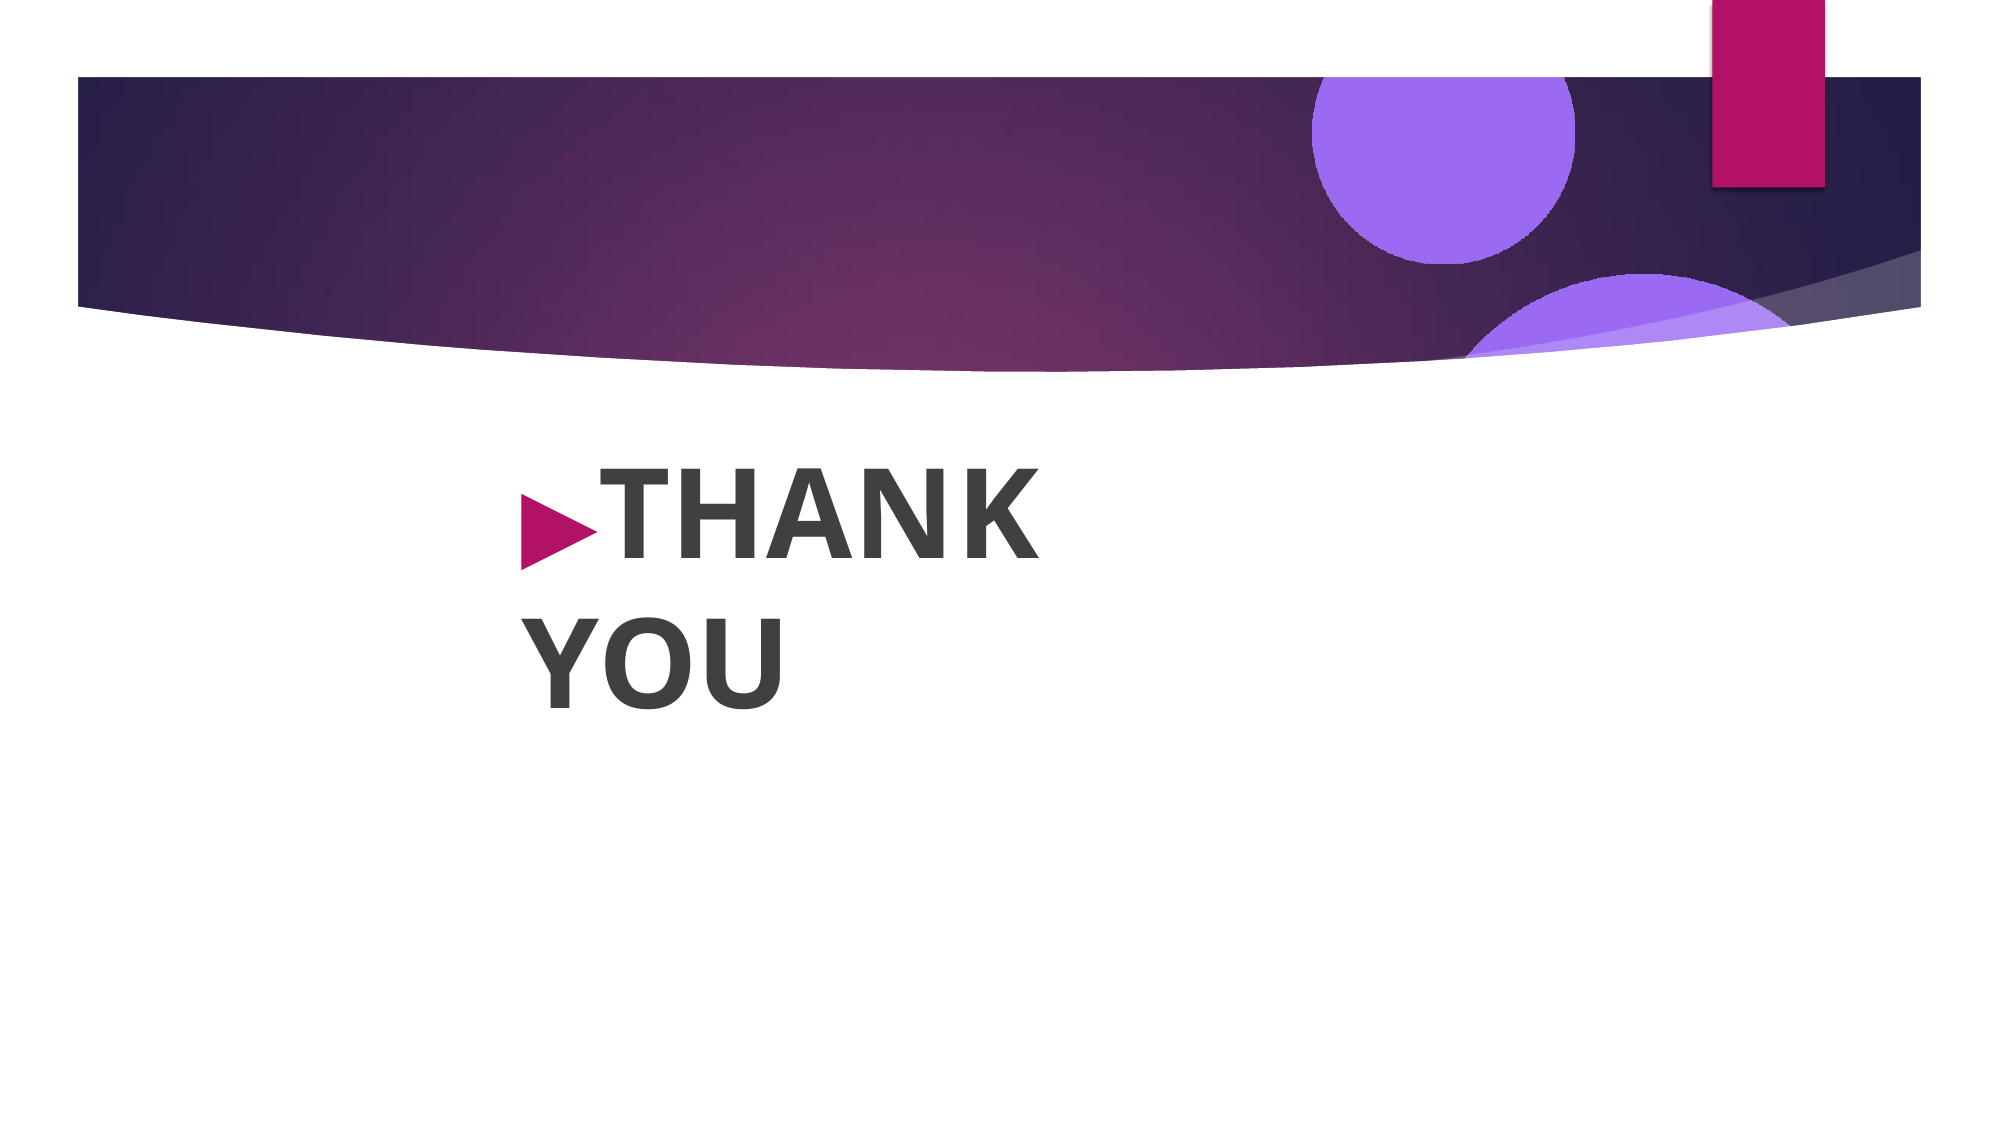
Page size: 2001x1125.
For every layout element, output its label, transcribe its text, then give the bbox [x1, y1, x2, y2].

picture [79, 0, 1920, 371]
title ▶THANK YOU [518, 431, 1310, 734]
